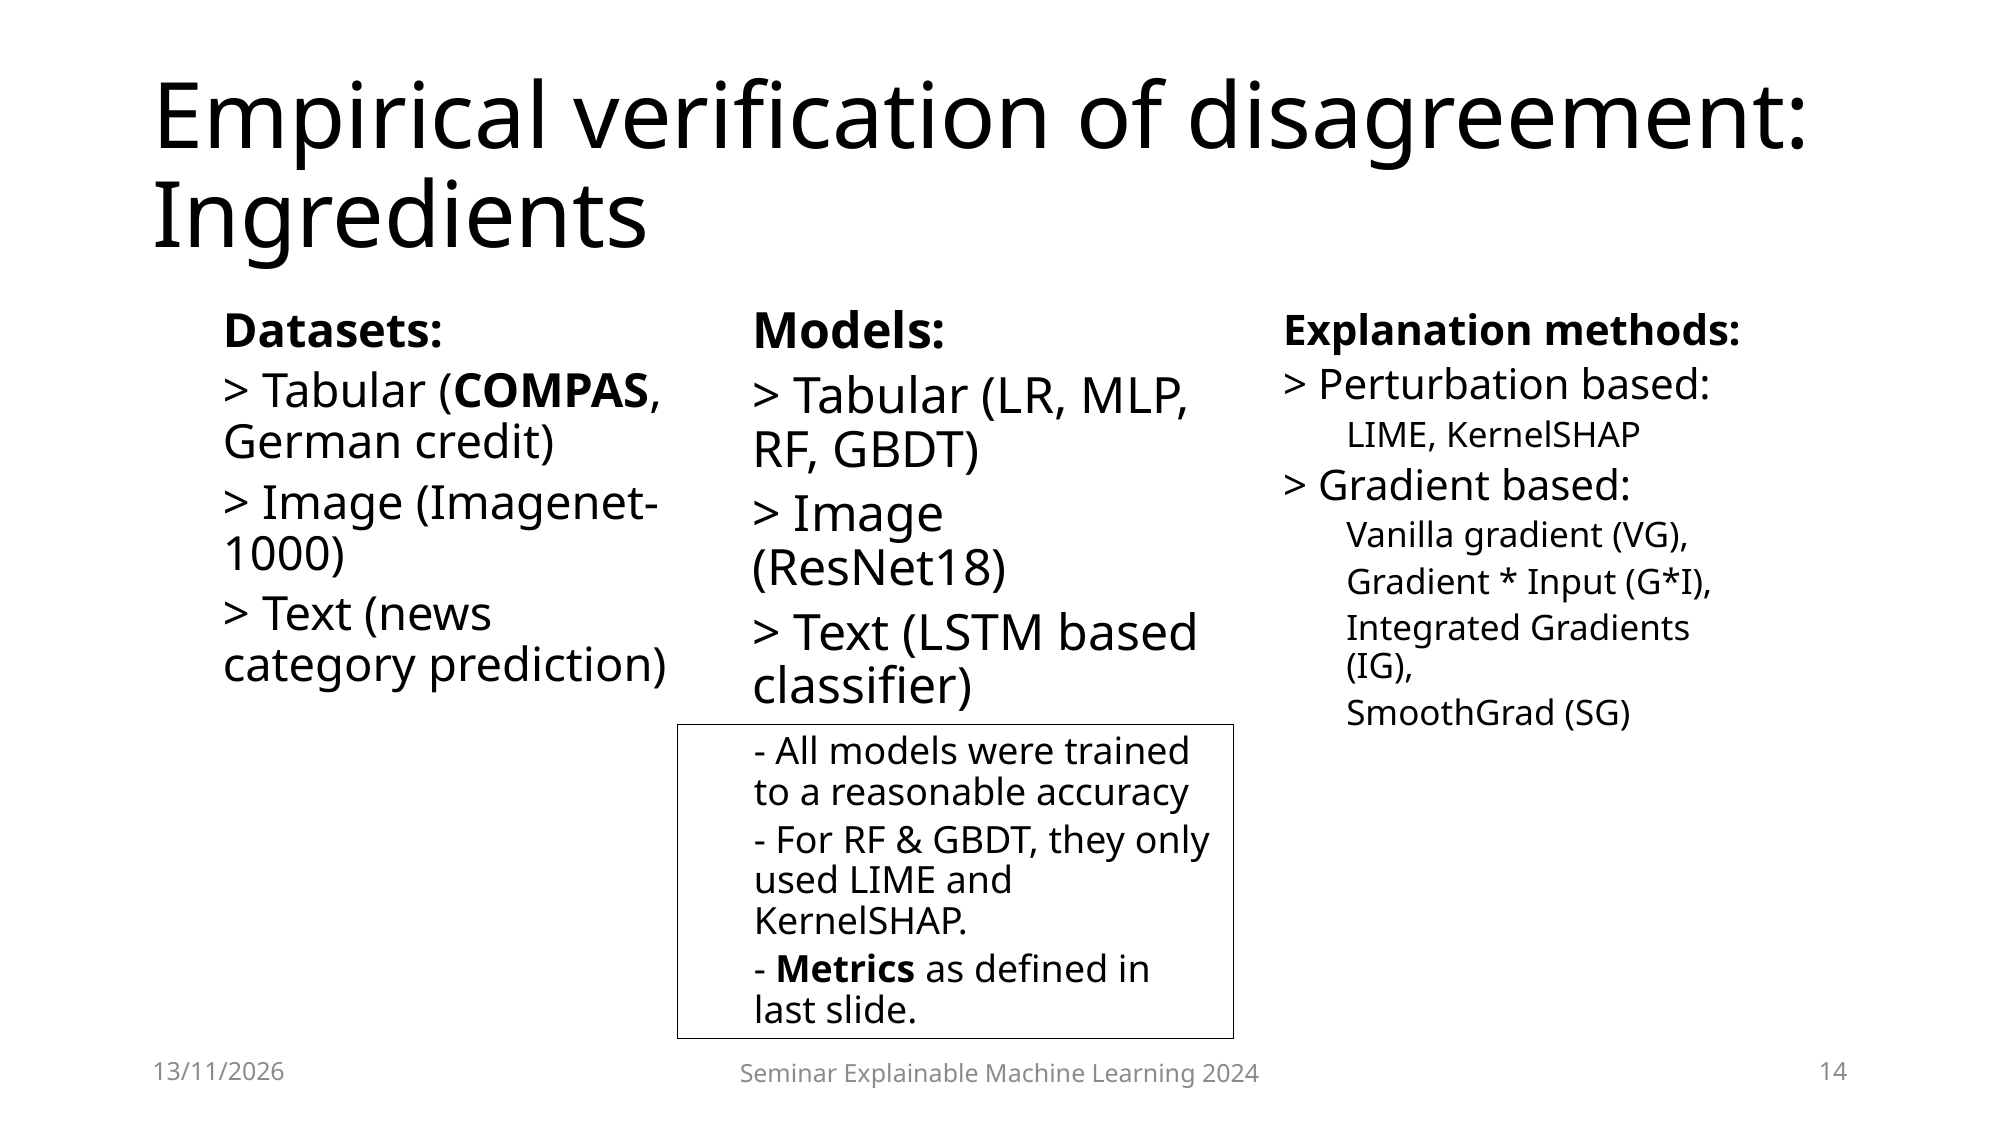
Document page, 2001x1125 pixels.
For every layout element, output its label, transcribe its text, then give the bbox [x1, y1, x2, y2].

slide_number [137, 1042, 588, 1103]
list Datasets: > Tabular (COMPAS, German credit) > Image (Imagenet-1000) > Text (news category prediction) [137, 299, 677, 780]
slide_number 14 [1412, 1042, 1863, 1103]
text_box - All models were trained to a reasonable accuracy - For RF & GBDT, they only used LIME and KernelSHAP. - Metrics as defined in last slide. [677, 724, 1234, 1039]
text_box Explanation methods: > Perturbation based: LIME, KernelSHAP > Gradient based: Vanilla gradient (VG), Gradient * Input (G*I), Integrated Gradients (IG), SmoothGrad (SG) [1205, 301, 1761, 782]
title Empirical verification of disagreement: Ingredients [137, 59, 1863, 278]
footer Seminar Explainable Machine Learning 2024 [662, 1042, 1338, 1103]
text_box Models: > Tabular (LR, MLP, RF, GBDT) > Image (ResNet18) > Text (LSTM based classifier) [662, 298, 1219, 778]
